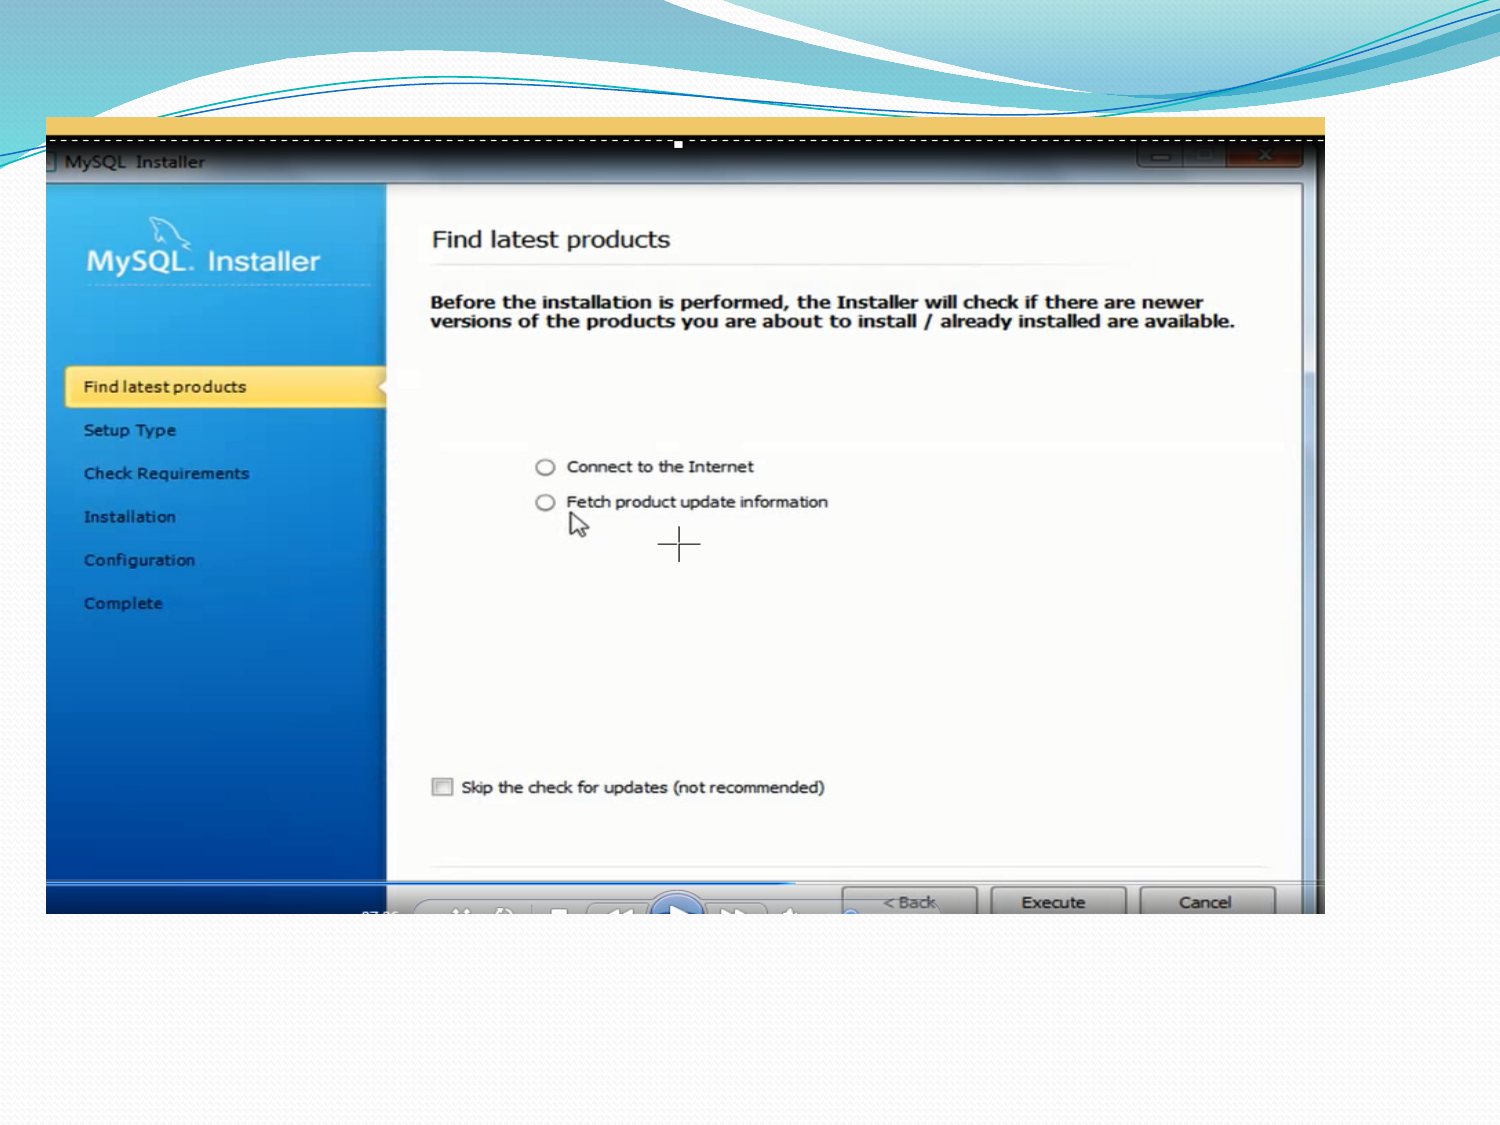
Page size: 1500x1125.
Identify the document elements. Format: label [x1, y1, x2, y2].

picture [46, 116, 1325, 914]
